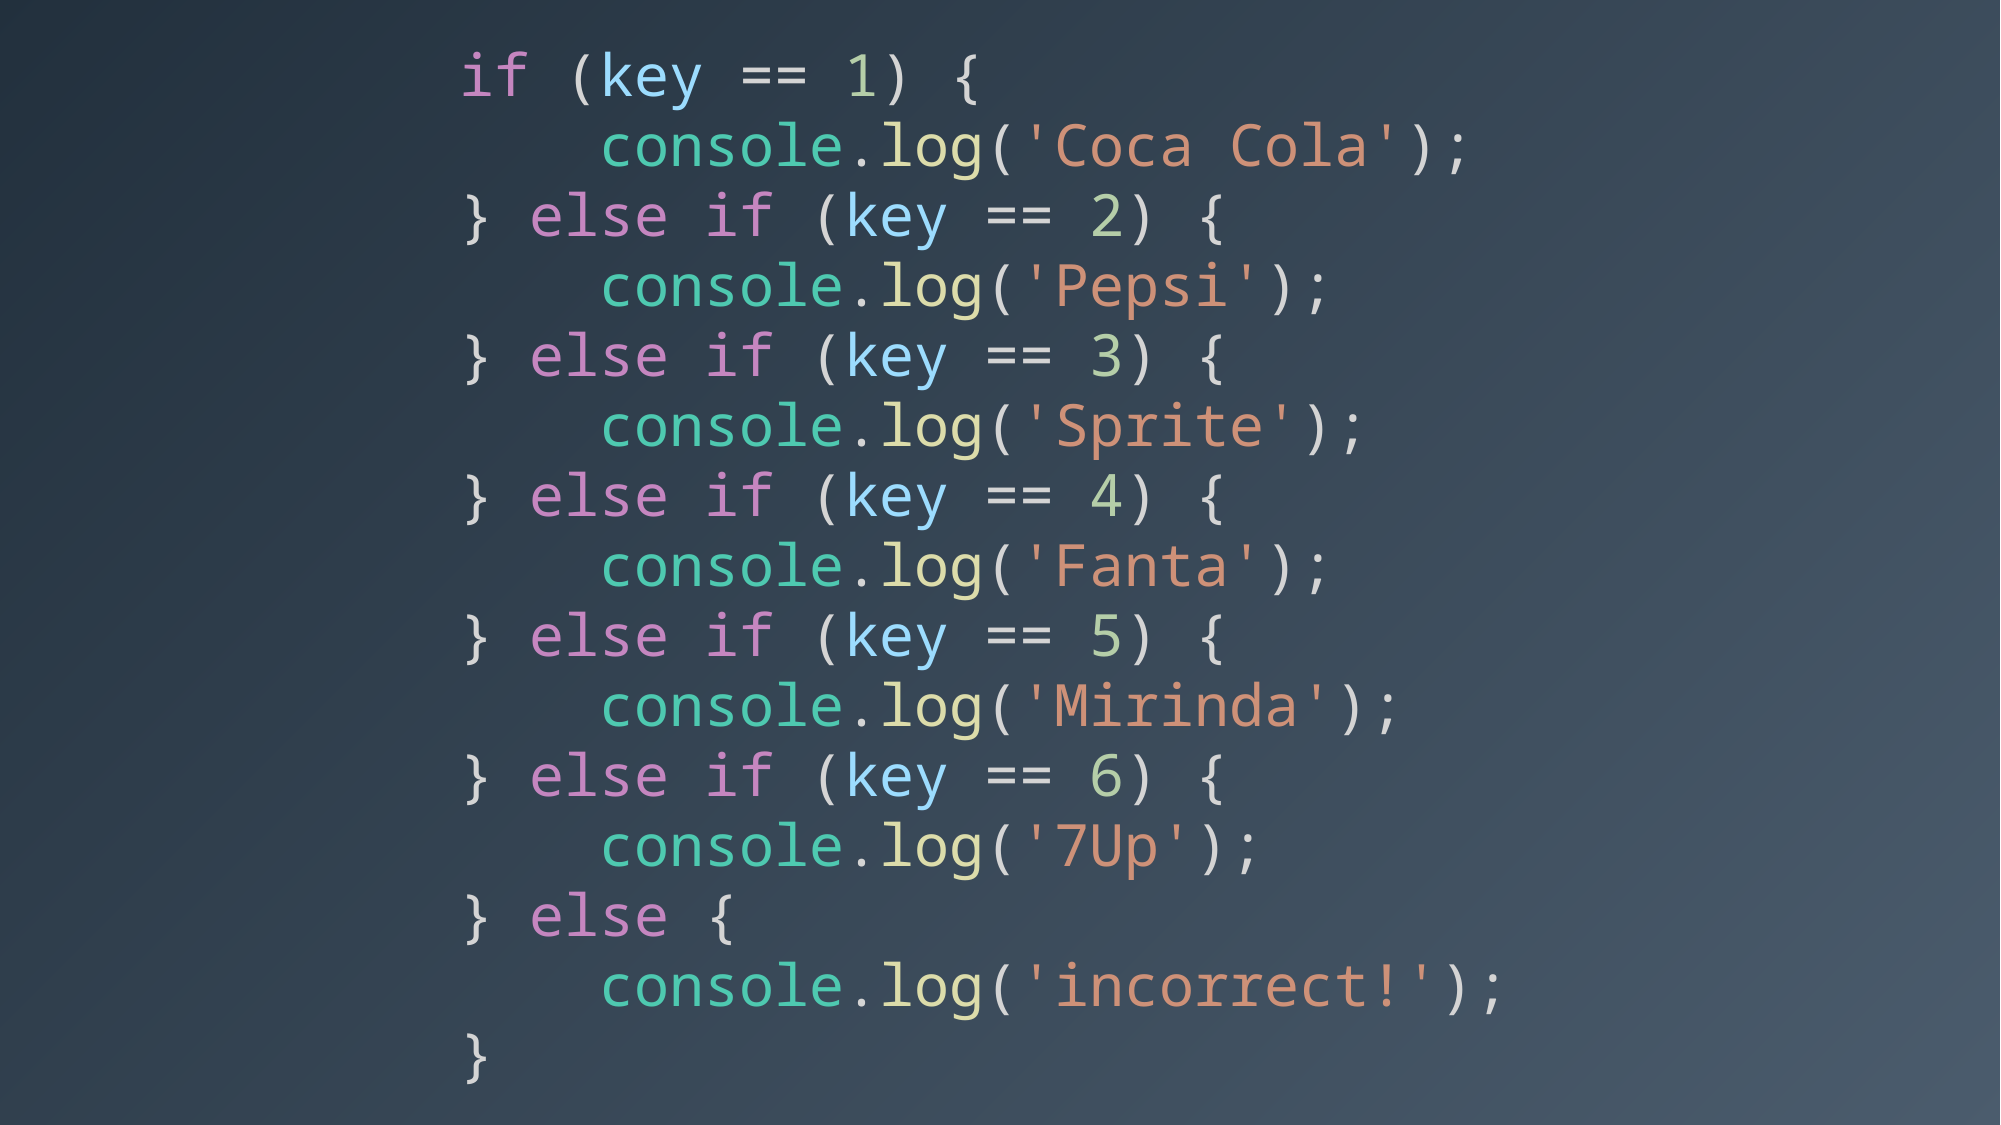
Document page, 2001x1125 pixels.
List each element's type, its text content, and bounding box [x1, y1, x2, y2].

text_box if (key == 1) { console.log('Coca Cola'); } else if (key == 2) { console.log('Pepsi'); } else if (key == 3) { console.log('Sprite'); } else if (key == 4) { console.log('Fanta'); } else if (key == 5) { console.log('Mirinda'); } else if (key == 6) { console.log('7Up'); } else { console.log('incorrect!'); } [444, 30, 1559, 1095]
